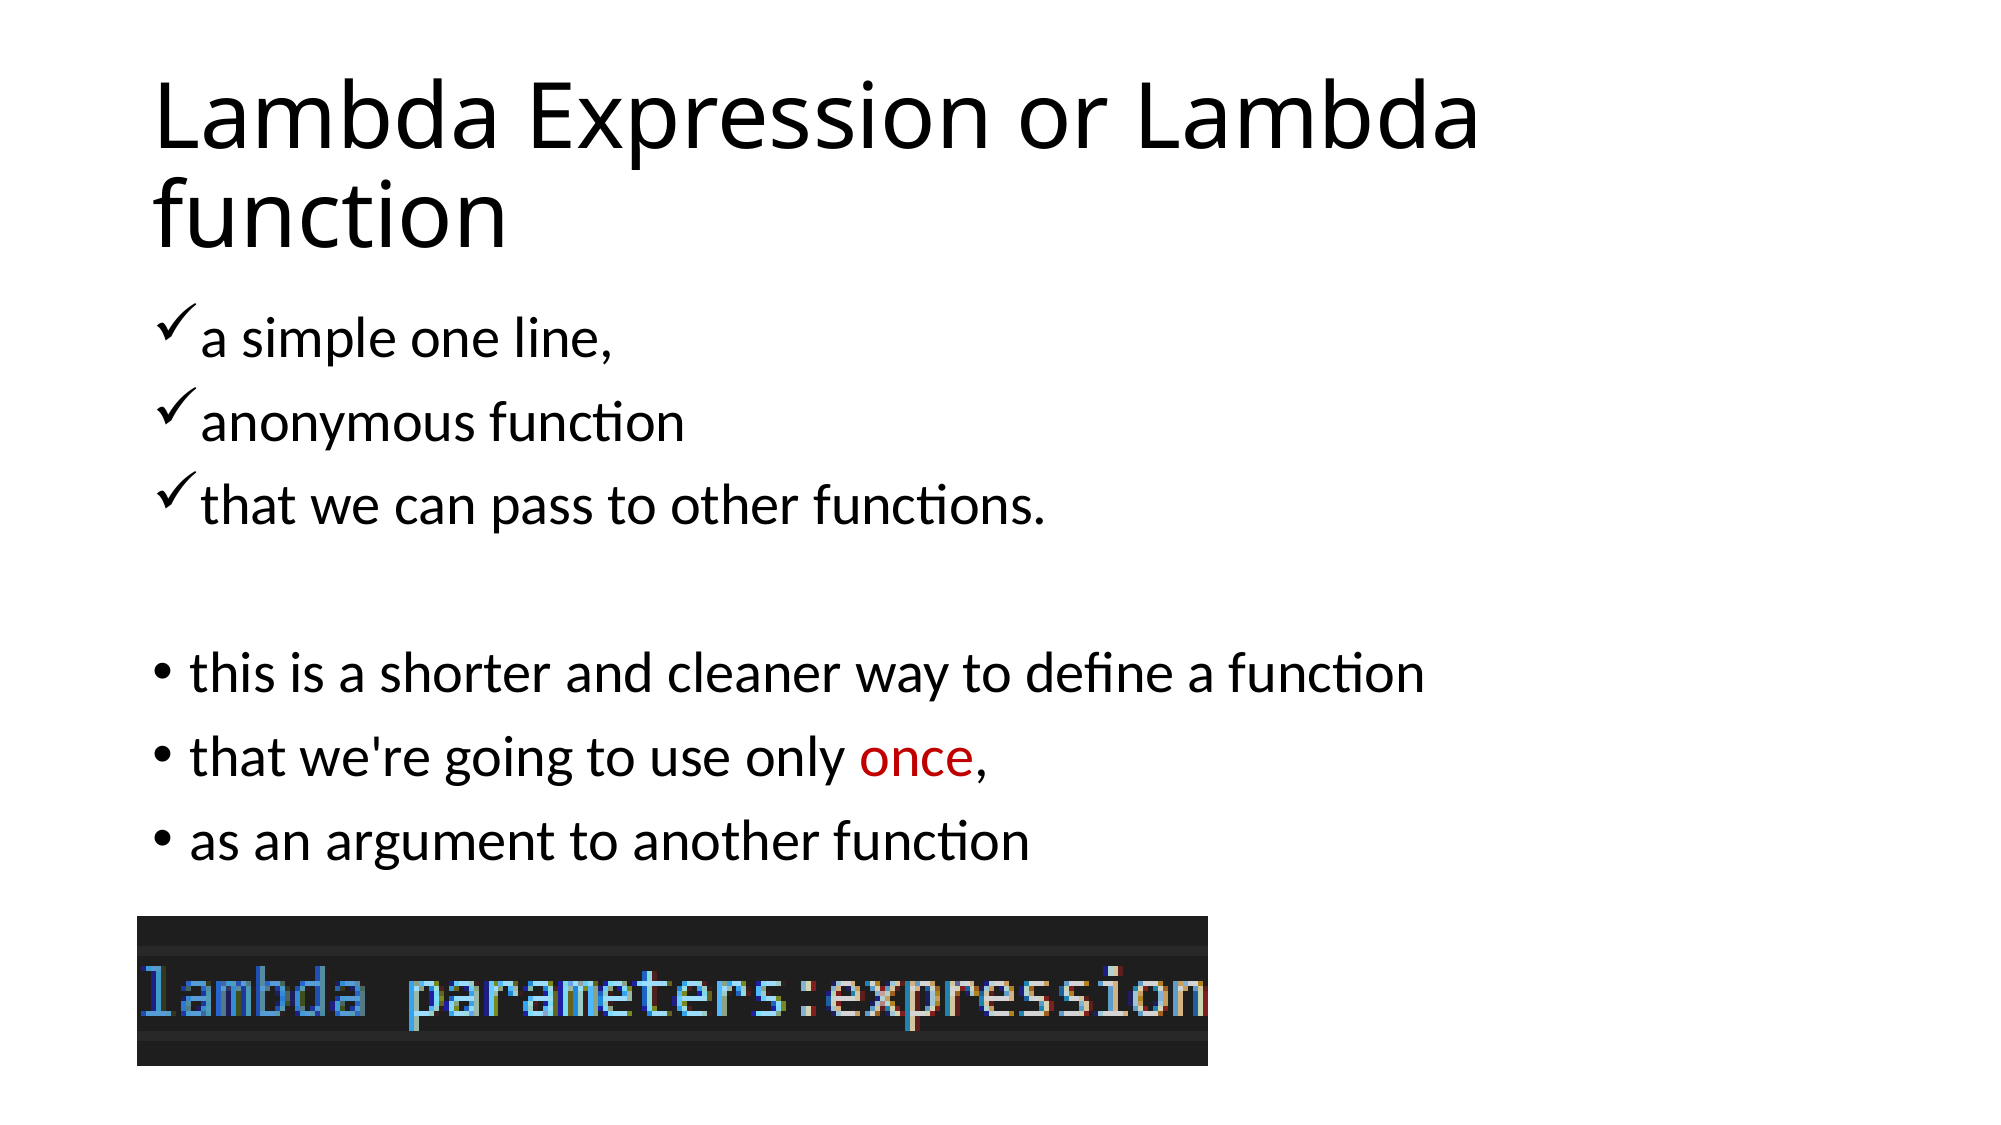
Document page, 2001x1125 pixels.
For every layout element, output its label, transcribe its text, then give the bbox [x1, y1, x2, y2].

title Lambda Expression or Lambda function [137, 59, 1863, 278]
picture [137, 916, 1208, 1066]
list a simple one line, anonymous function that we can pass to other functions. this is a shorter and cleaner way to define a function that we're going to use only once, as an argument to another function [137, 299, 1863, 1014]
